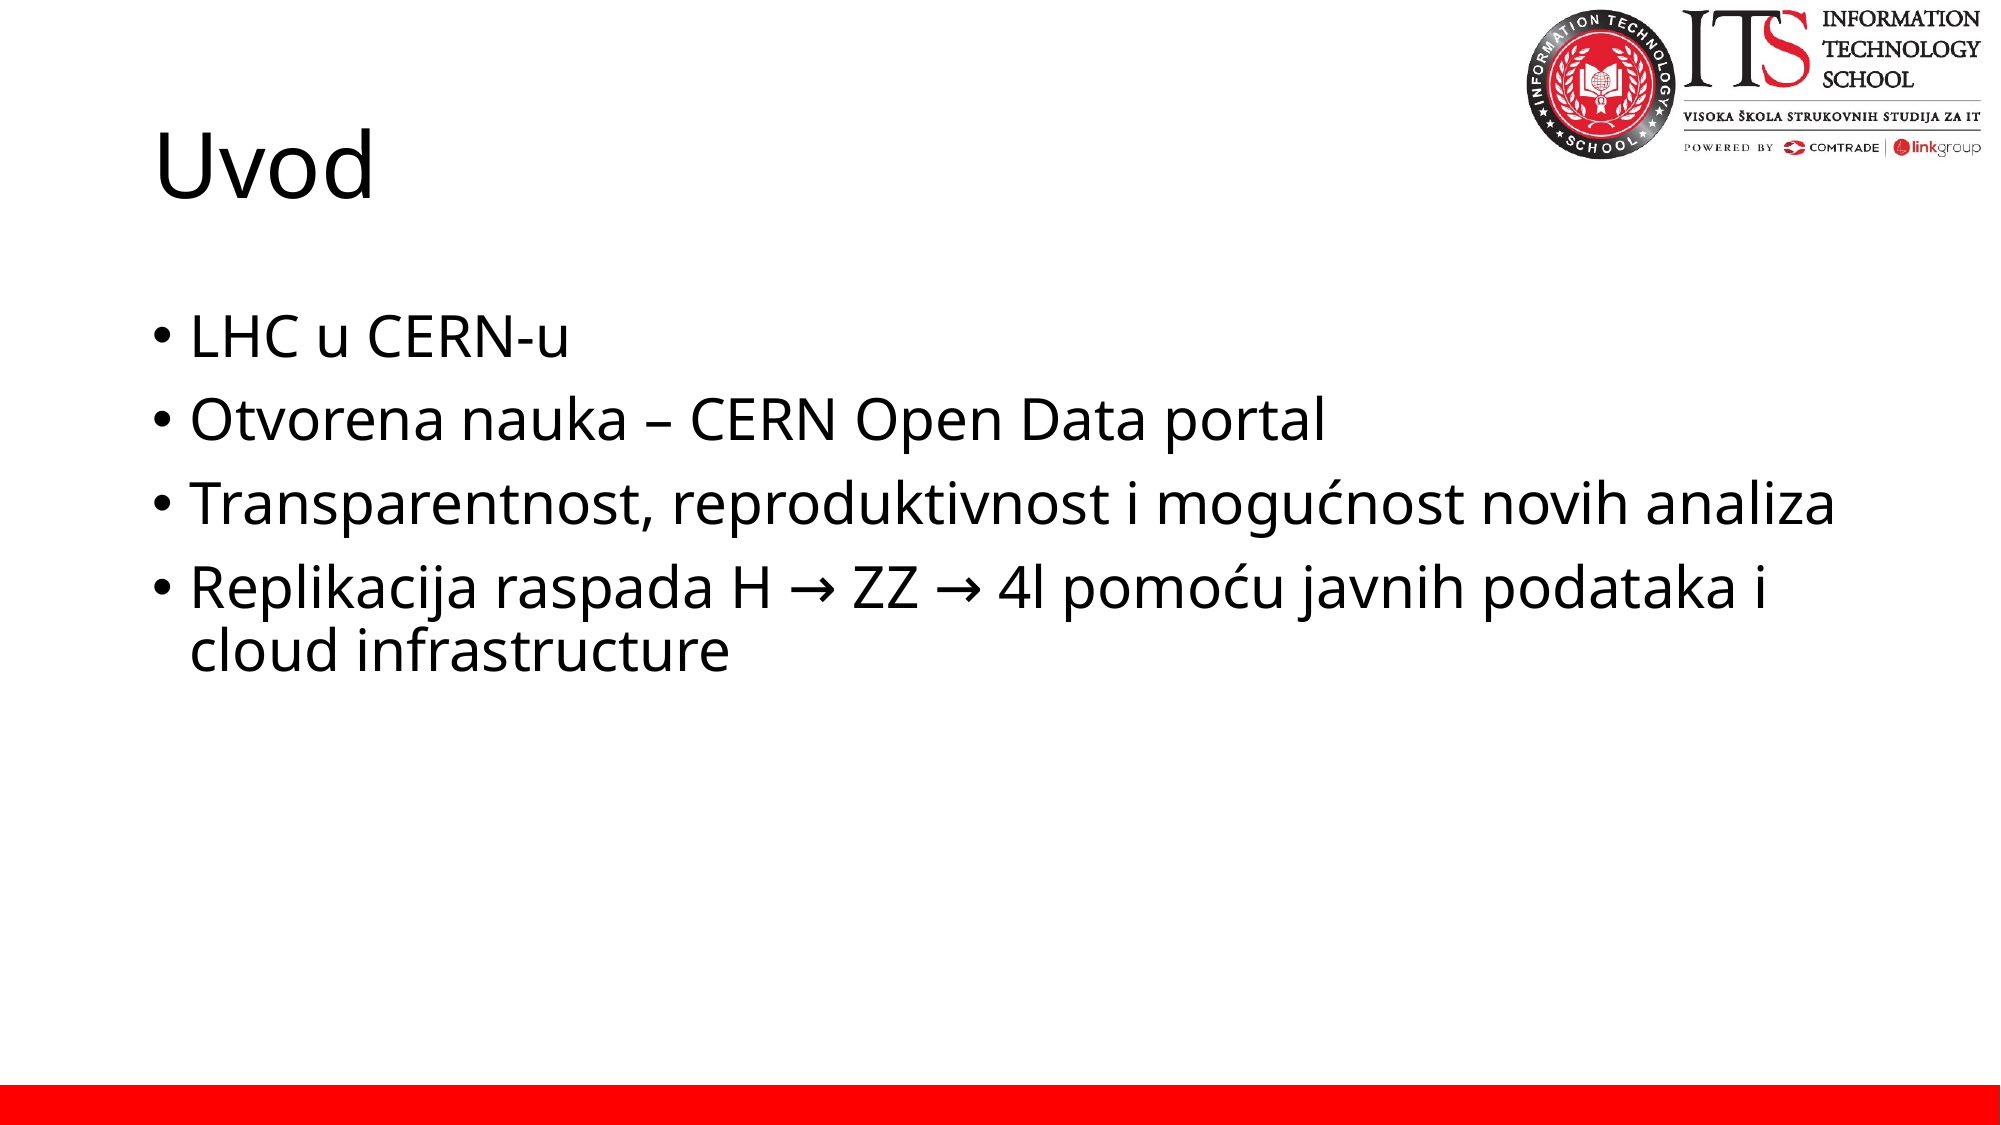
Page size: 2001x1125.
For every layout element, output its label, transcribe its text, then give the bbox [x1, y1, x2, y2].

list LHC u CERN-u Otvorena nauka – CERN Open Data portal Transparentnost, reproduktivnost i mogućnost novih analiza Replikacija raspada H → ZZ → 4l pomoću javnih podataka i cloud infrastructure [137, 299, 1863, 1014]
title Uvod [137, 59, 1863, 278]
picture [1507, 0, 2000, 169]
text_box [0, 1085, 2000, 1125]
